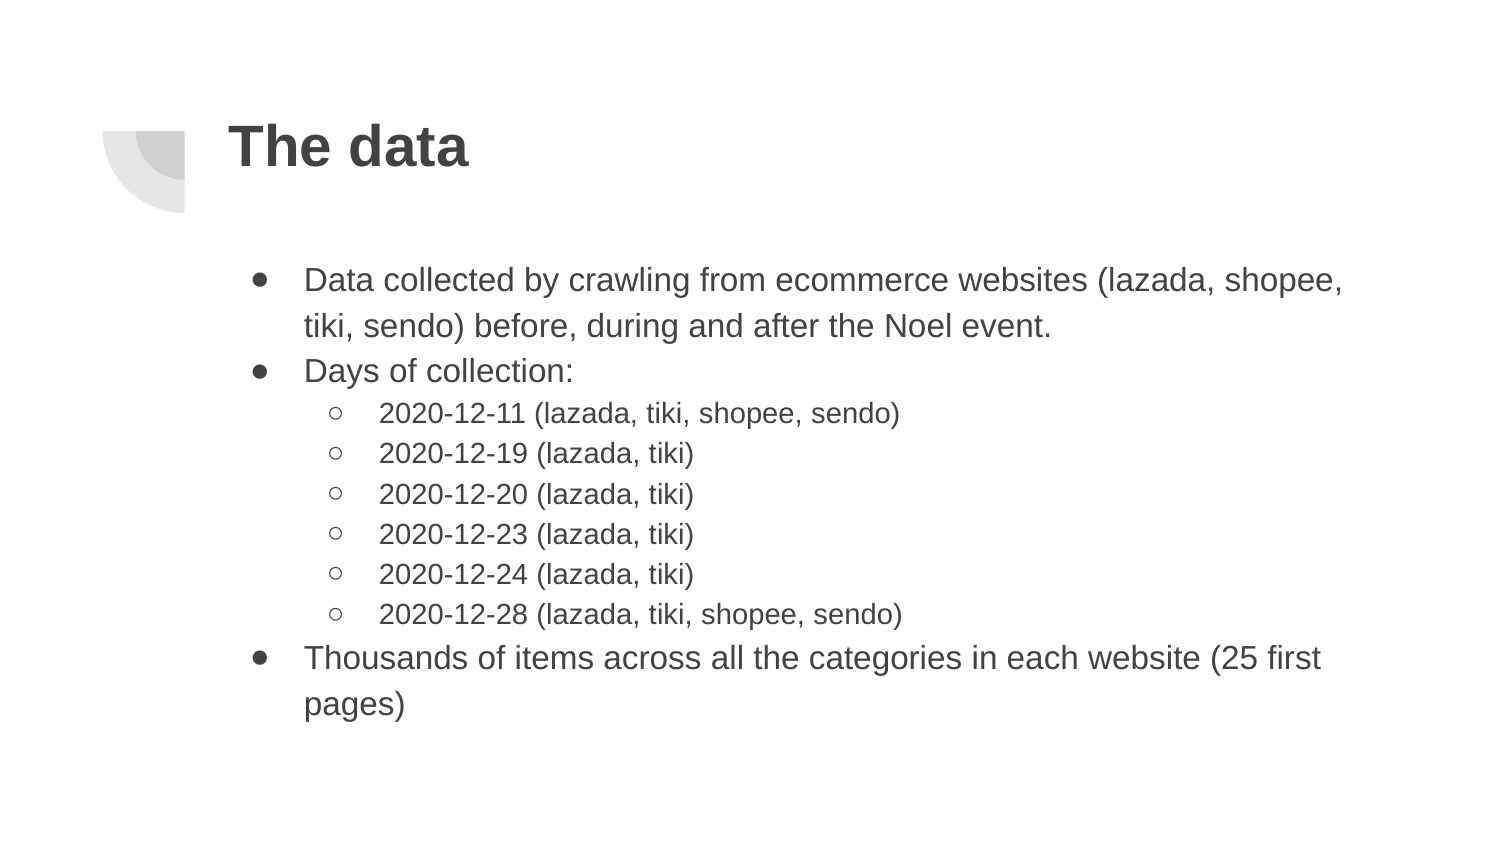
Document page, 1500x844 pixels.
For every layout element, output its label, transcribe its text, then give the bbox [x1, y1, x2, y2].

list Data collected by crawling from ecommerce websites (lazada, shopee, tiki, sendo) before, during and after the Noel event. Days of collection: 2020-12-11 (lazada, tiki, shopee, sendo) 2020-12-19 (lazada, tiki) 2020-12-20 (lazada, tiki) 2020-12-23 (lazada, tiki) 2020-12-24 (lazada, tiki) 2020-12-28 (lazada, tiki, shopee, sendo) Thousands of items across all the categories in each website (25 first pages) [213, 236, 1368, 785]
title The data [213, 98, 1368, 236]
